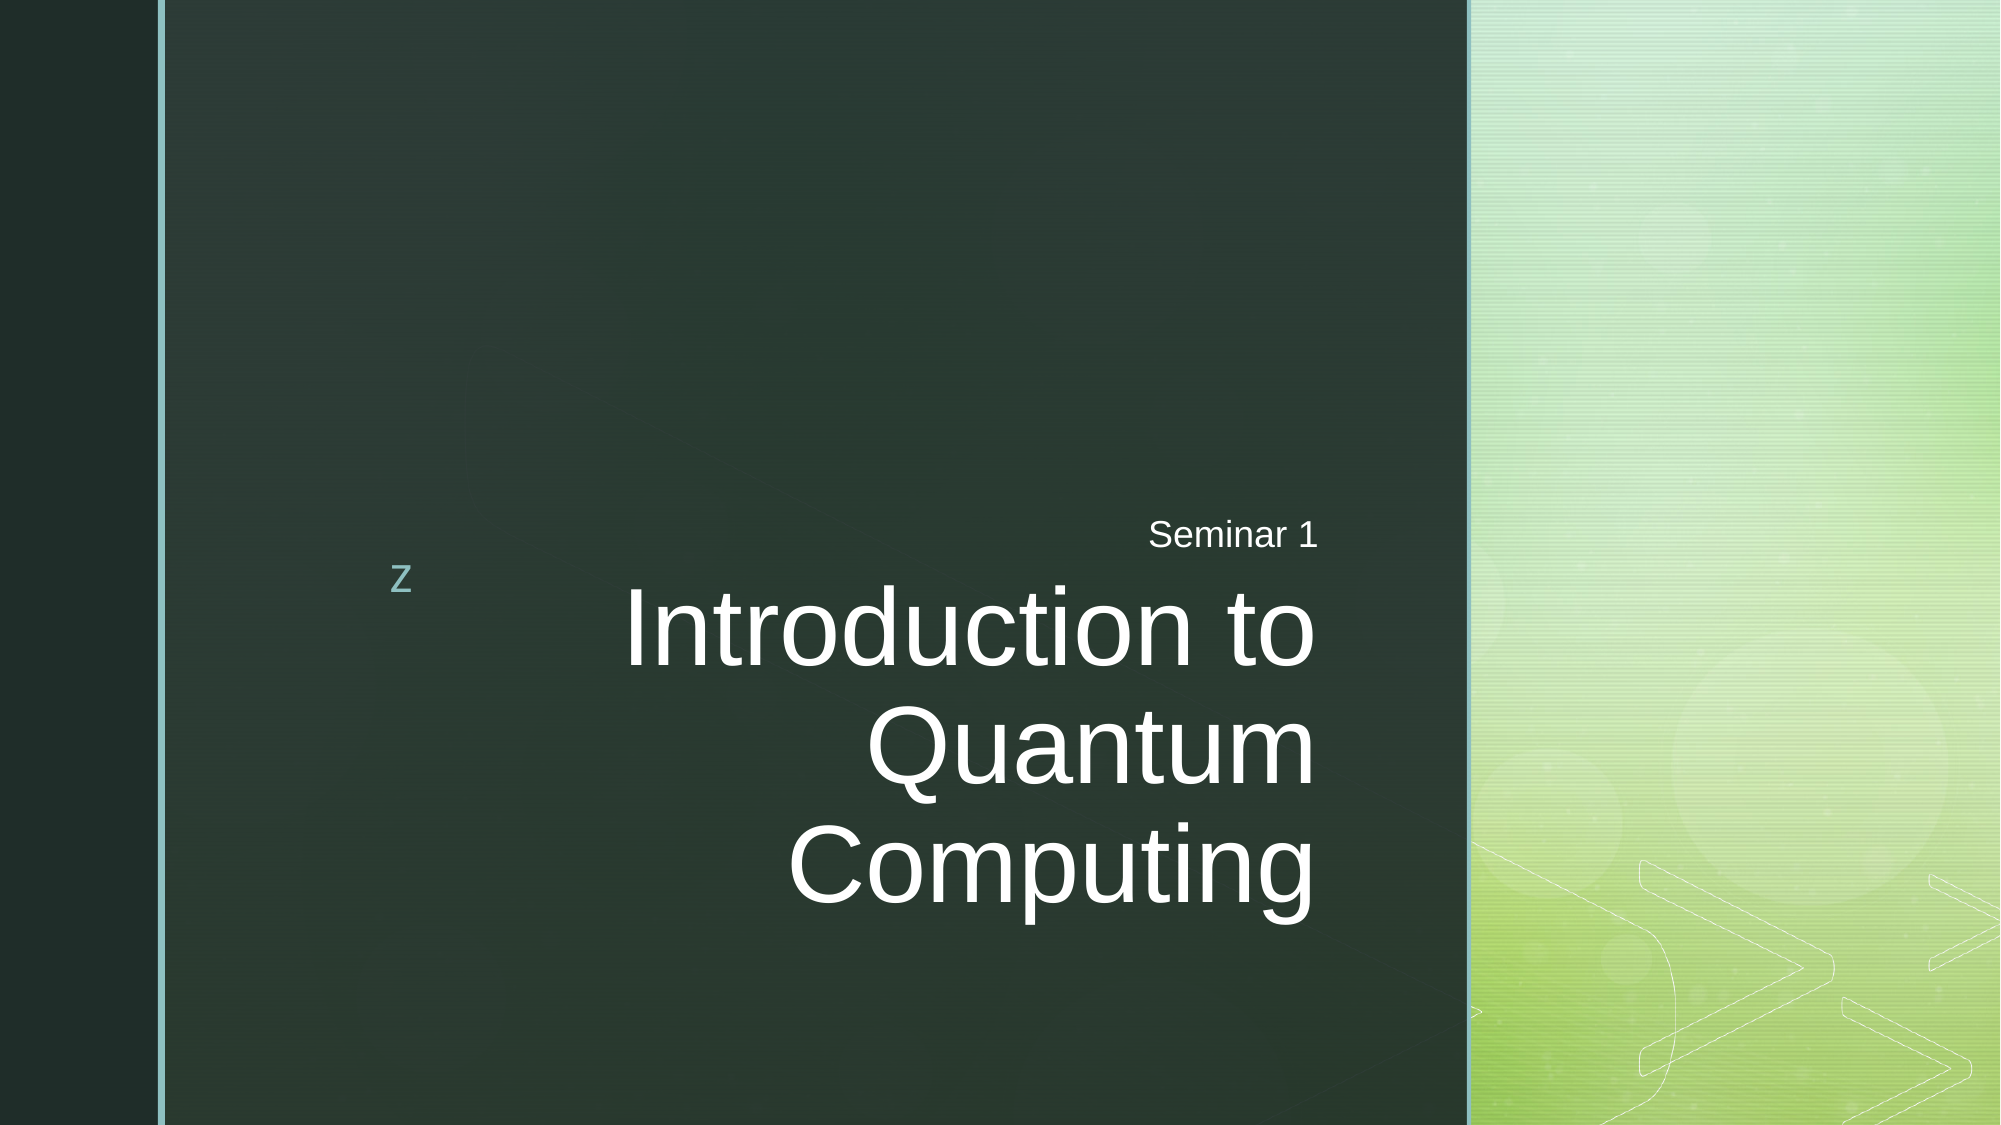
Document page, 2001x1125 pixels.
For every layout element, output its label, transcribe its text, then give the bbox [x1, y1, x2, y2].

subtitle Seminar 1 [454, 372, 1334, 563]
picture [1472, 0, 2001, 1125]
title Introduction to Quantum Computing [428, 562, 1334, 935]
